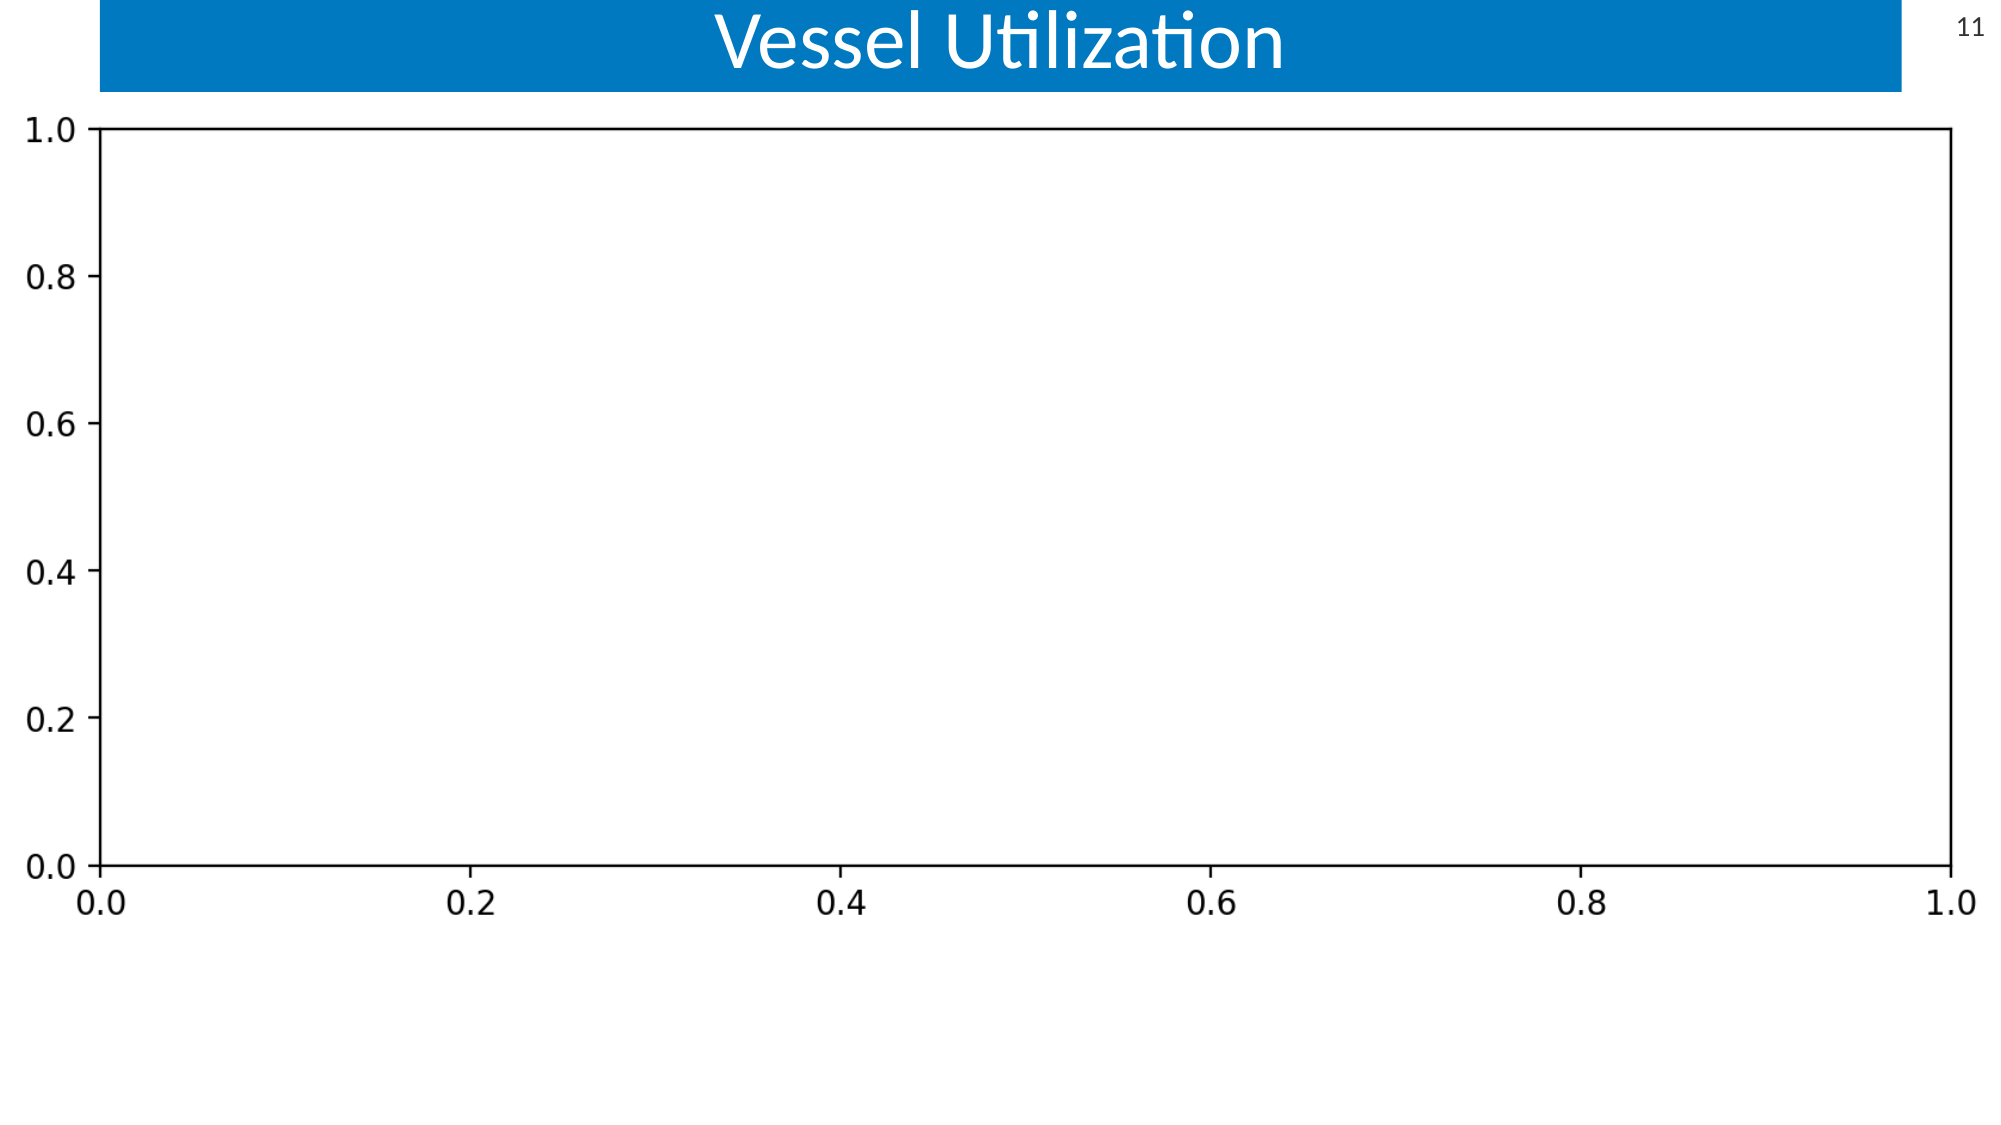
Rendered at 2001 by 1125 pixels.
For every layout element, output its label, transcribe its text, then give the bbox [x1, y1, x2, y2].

picture [0, 92, 2000, 946]
title Vessel Utilization [99, 0, 1902, 91]
